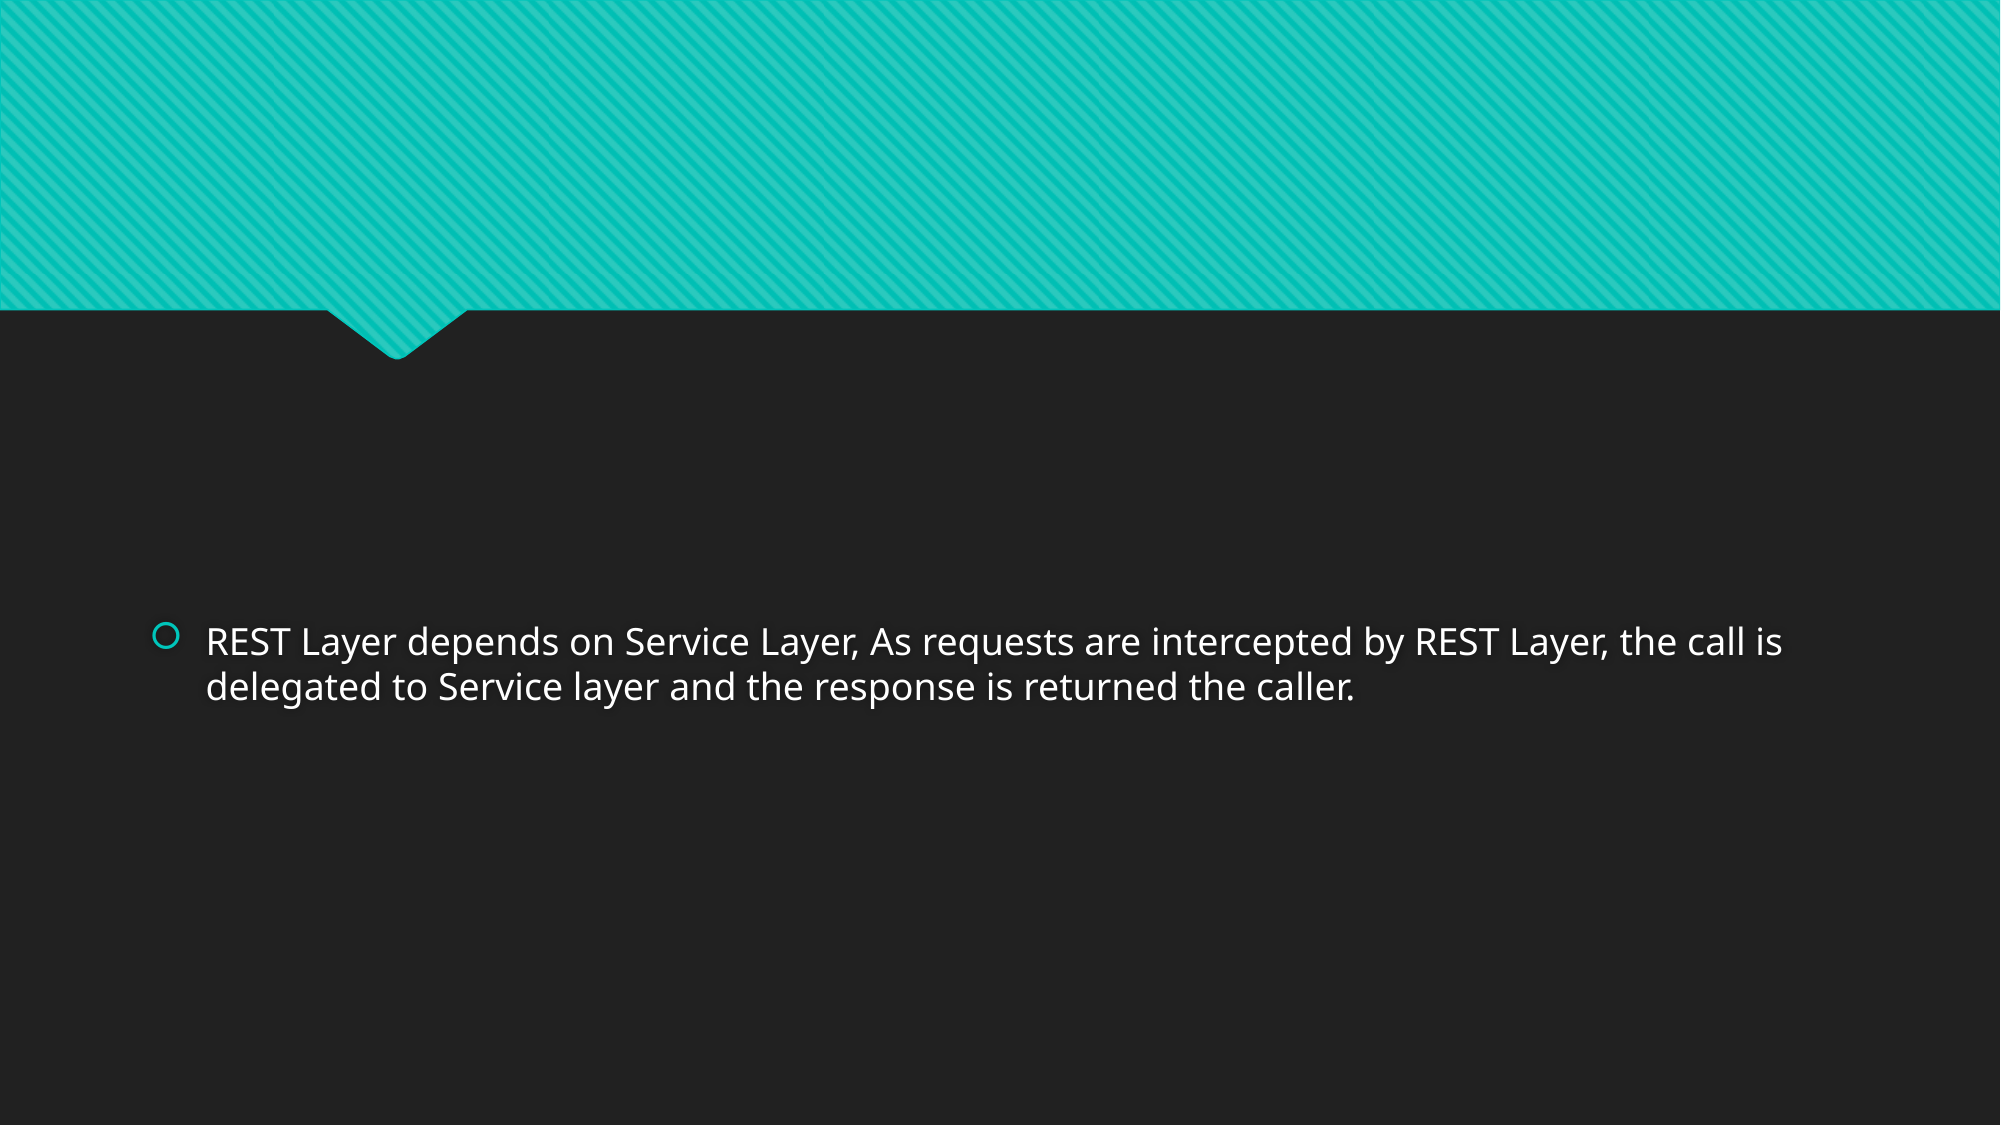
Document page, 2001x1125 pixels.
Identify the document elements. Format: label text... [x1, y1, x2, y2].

list REST Layer depends on Service Layer, As requests are intercepted by REST Layer, the call is delegated to Service layer and the response is returned the caller. [134, 364, 1866, 962]
